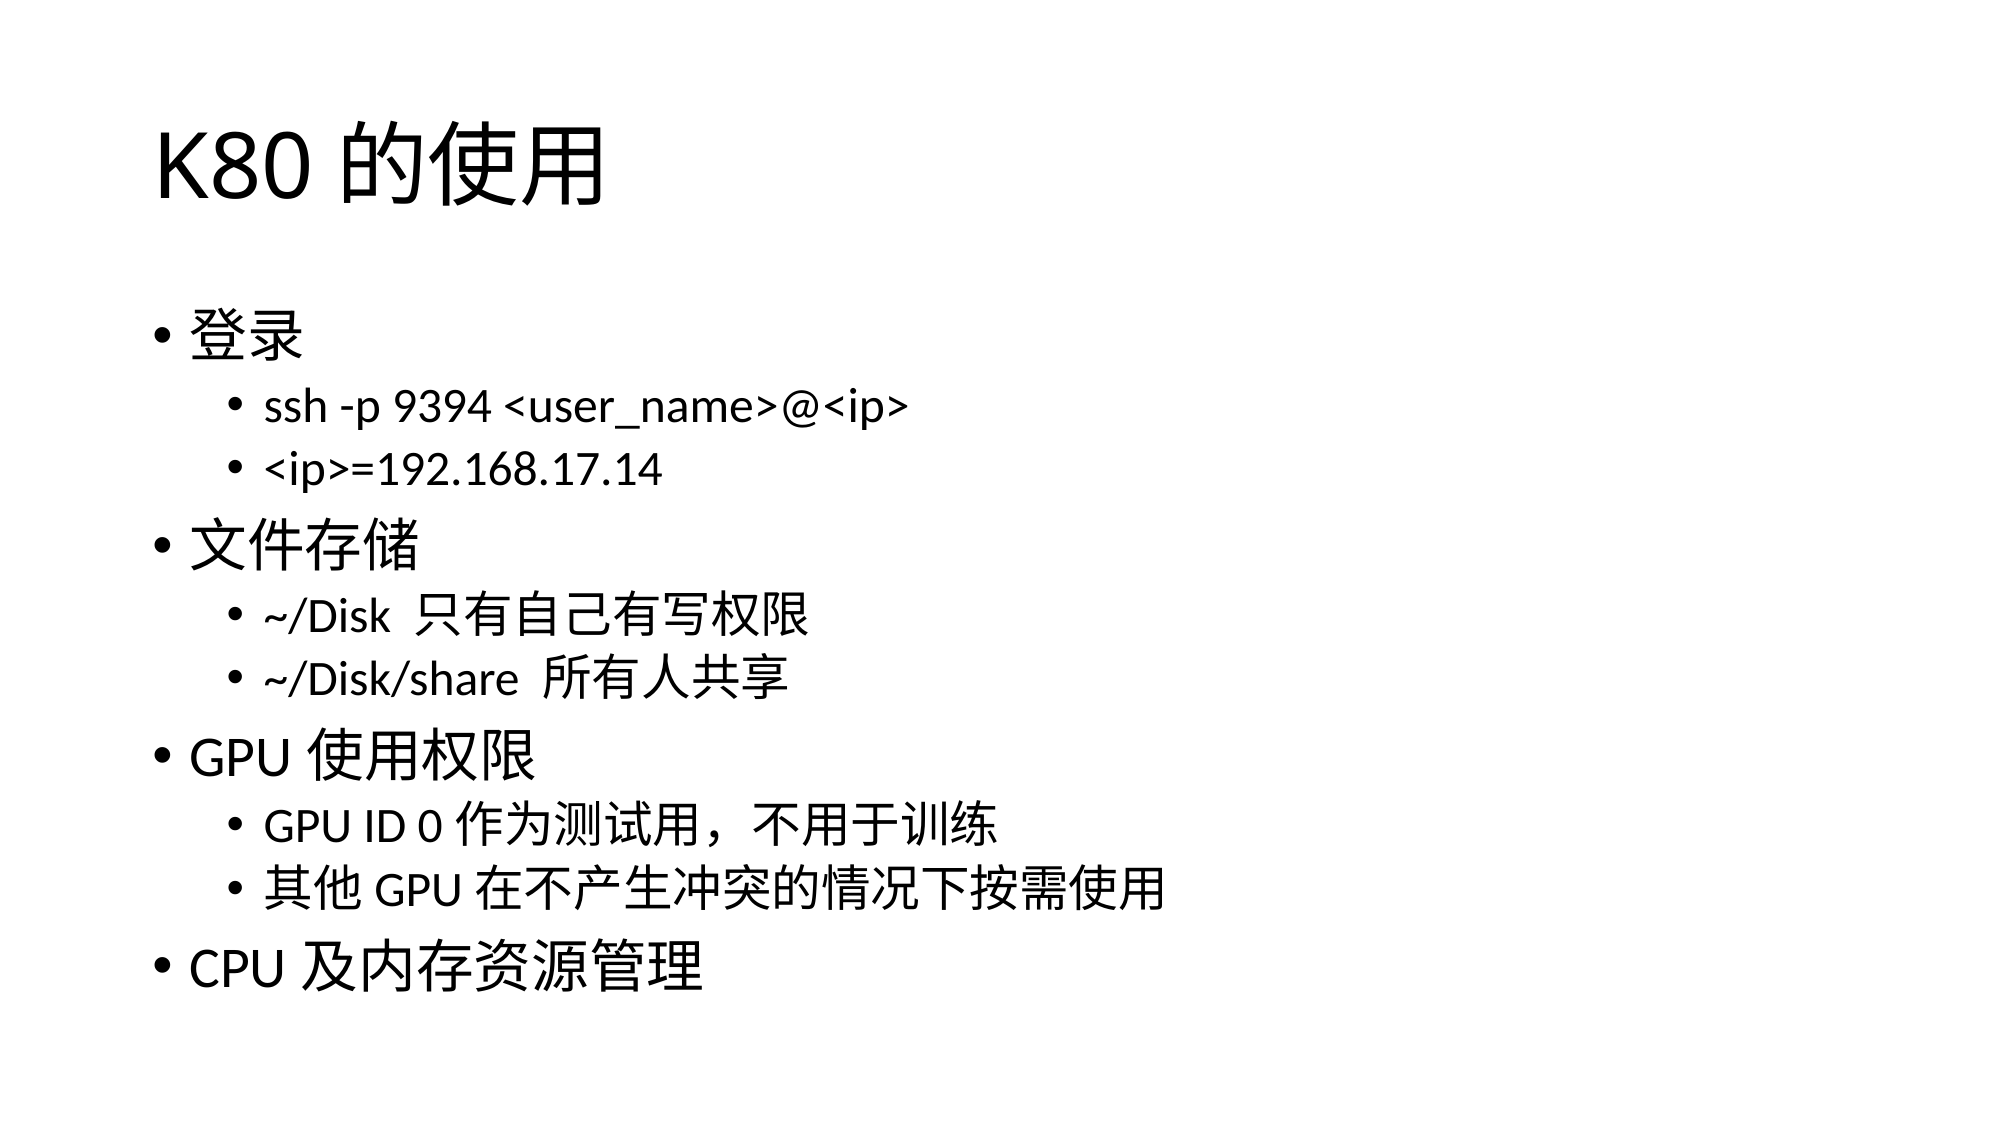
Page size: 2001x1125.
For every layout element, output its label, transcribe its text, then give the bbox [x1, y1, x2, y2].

list 登录 ssh -p 9394 <user_name>@<ip> <ip>=192.168.17.14 文件存储 ~/Disk 只有自己有写权限 ~/Disk/share 所有人共享 GPU使用权限 GPU ID 0作为测试用，不用于训练 其他GPU在不产生冲突的情况下按需使用 CPU及内存资源管理 [137, 299, 1863, 1014]
title K80的使用 [137, 59, 1863, 278]
